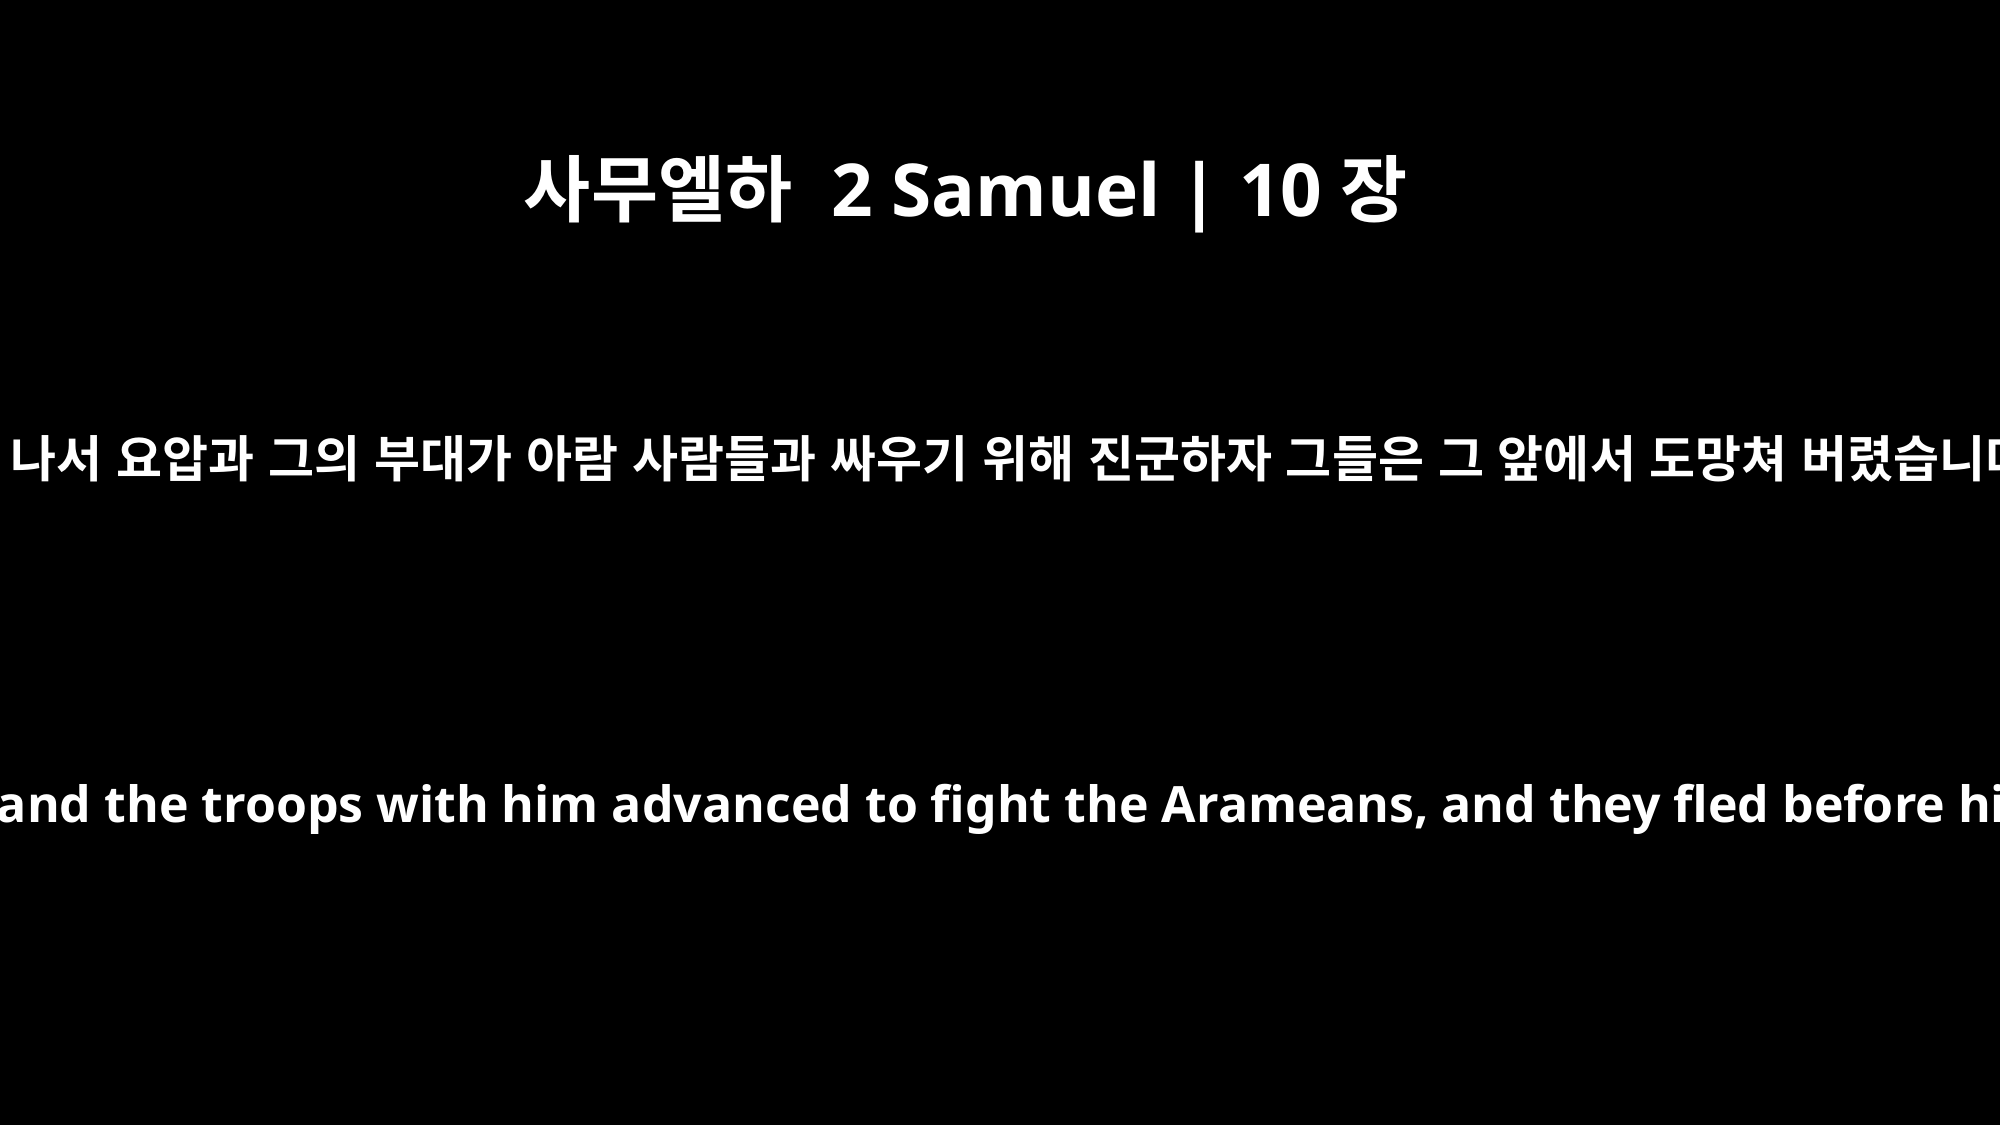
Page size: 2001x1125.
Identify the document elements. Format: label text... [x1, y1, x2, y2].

text_box 사무엘하 2 Samuel | 10장 [509, 136, 1423, 239]
text_box Then Joab and the troops with him advanced to fight the Arameans, and they fled before him. [0, 764, 2000, 840]
text_box 13 그러고 나서 요압과 그의 부대가 아람 사람들과 싸우기 위해 진군하자 그들은 그 앞에서 도망쳐 버렸습니다. [0, 359, 2000, 495]
